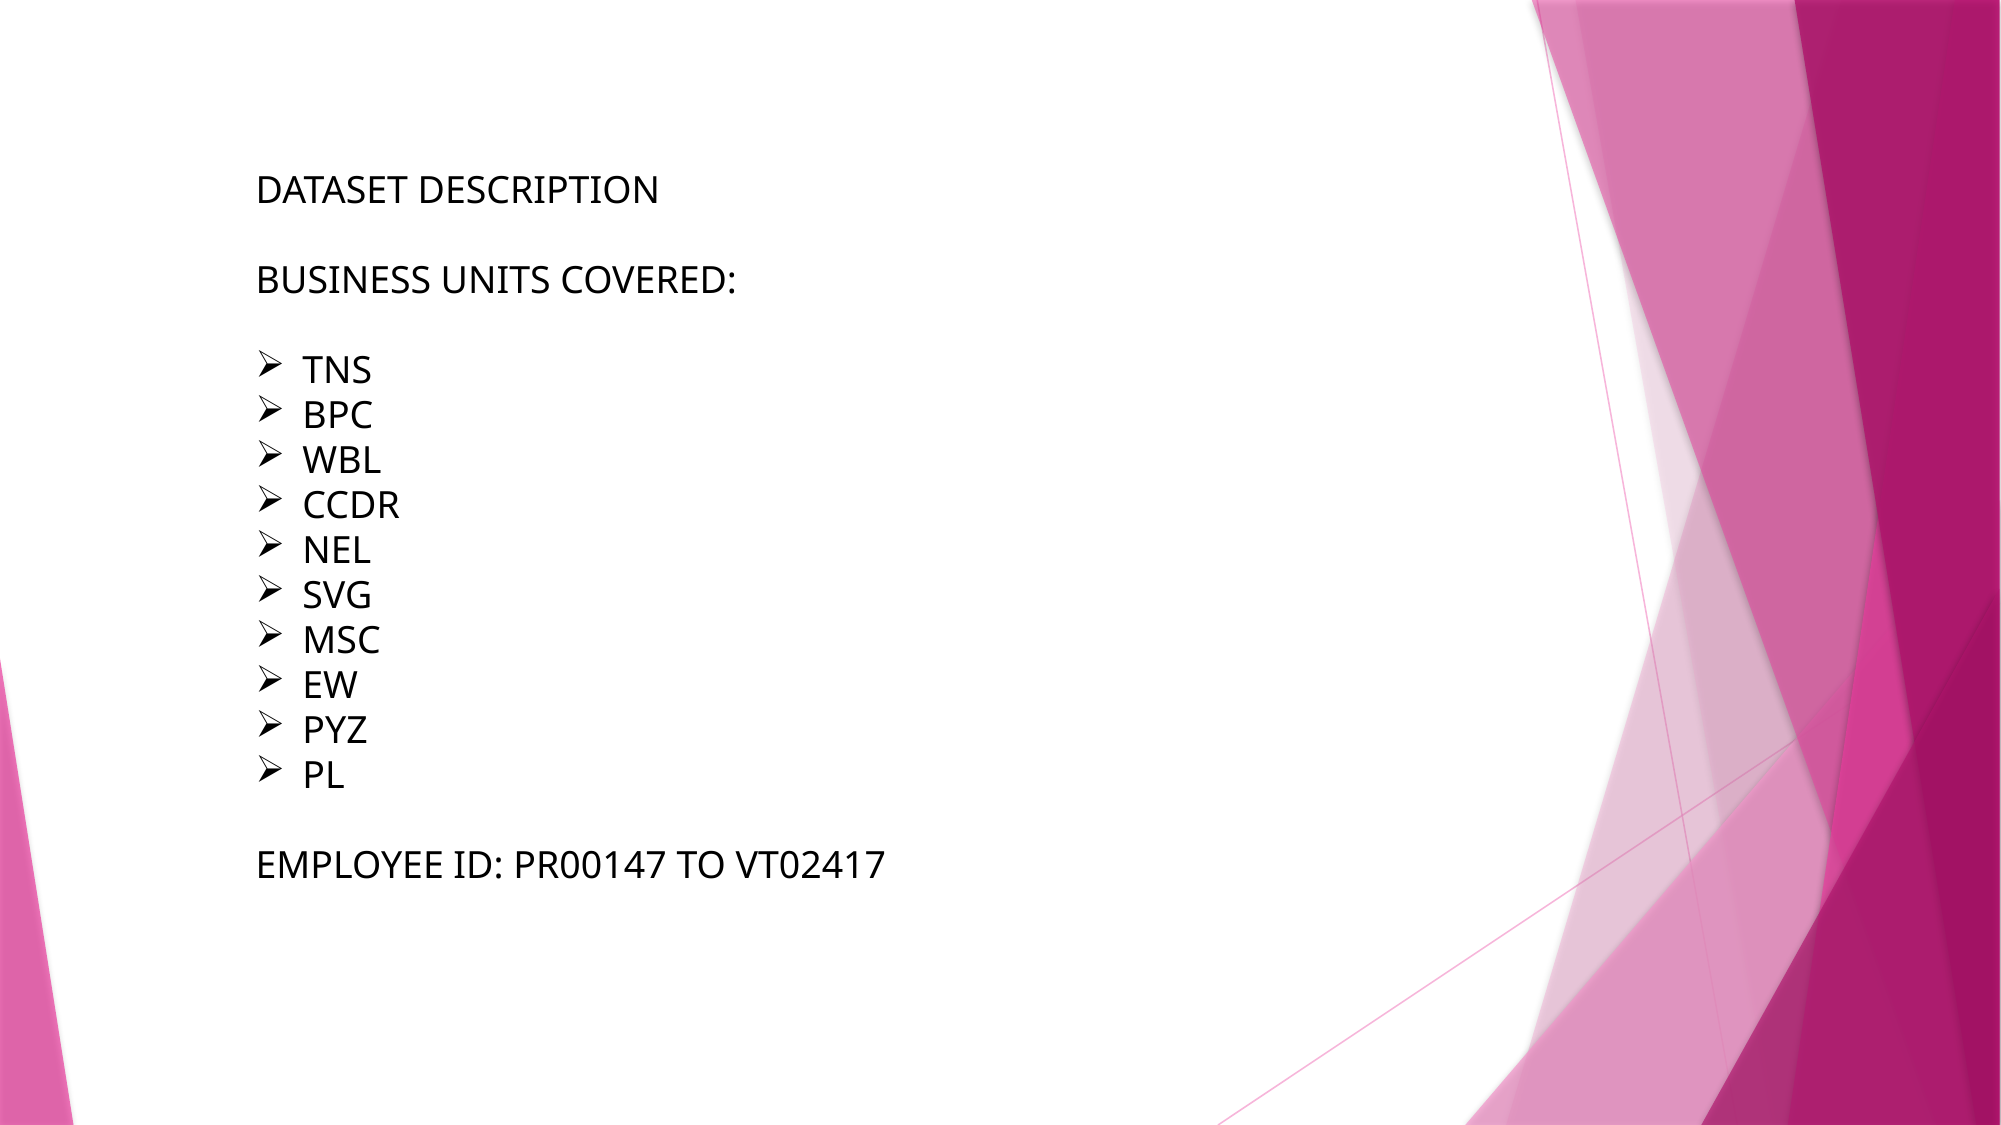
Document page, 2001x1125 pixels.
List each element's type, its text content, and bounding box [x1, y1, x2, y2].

text_box DATASET DESCRIPTION BUSINESS UNITS COVERED: TNS BPC WBL CCDR NEL SVG MSC EW PYZ PL EMPLOYEE ID: PR00147 TO VT02417 [240, 158, 1270, 894]
